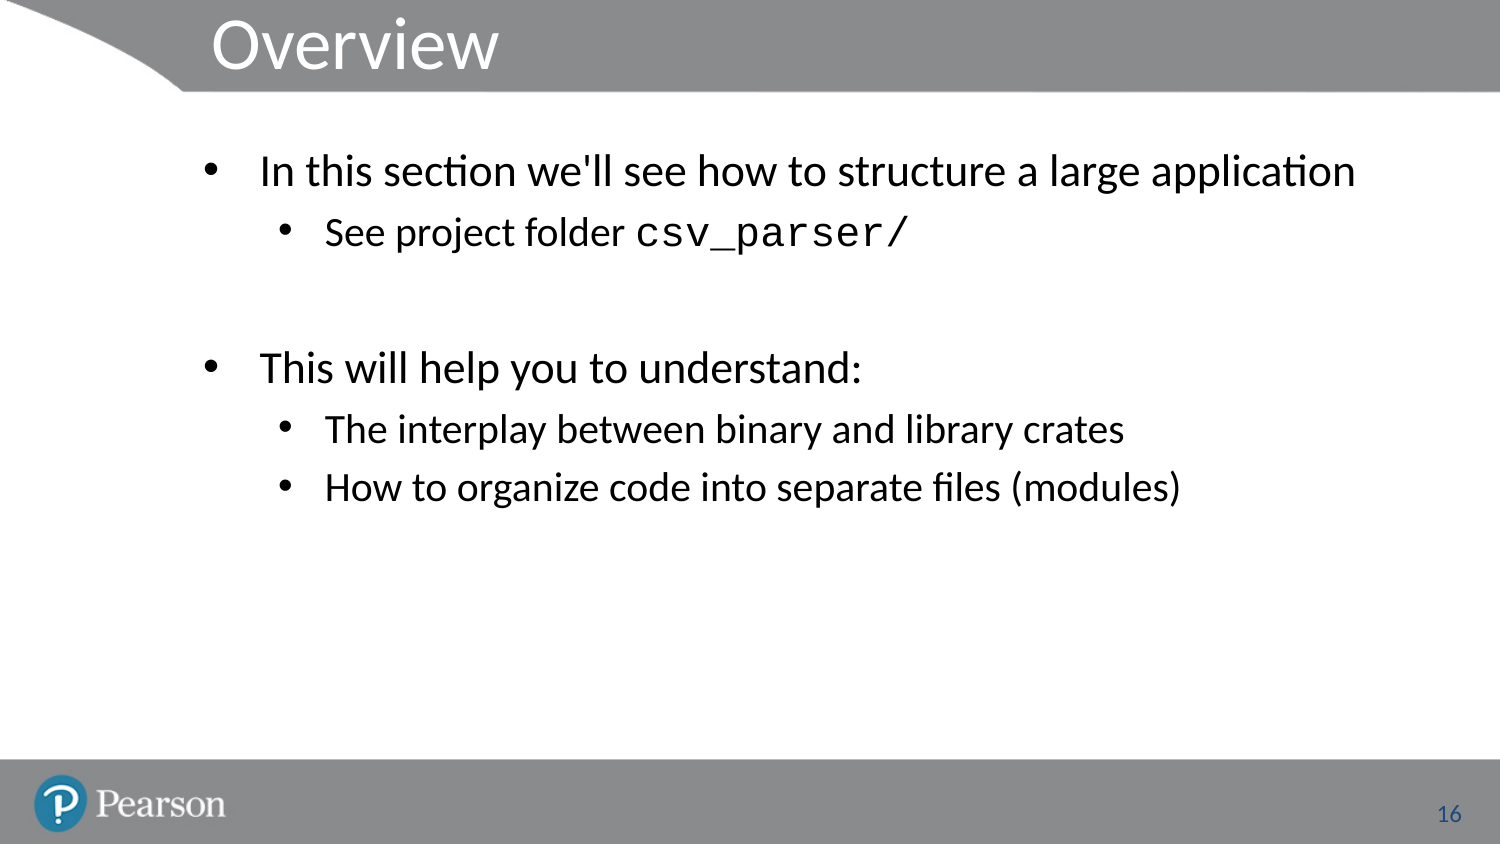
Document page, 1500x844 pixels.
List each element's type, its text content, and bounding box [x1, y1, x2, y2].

title Overview [187, 0, 1426, 79]
text_box 16 [1406, 759, 1493, 835]
picture [0, 0, 1500, 844]
list In this section we'll see how to structure a large application See project folder csv_parser/ This will help you to understand: The interplay between binary and library crates How to organize code into separate files (modules) [188, 133, 1479, 716]
